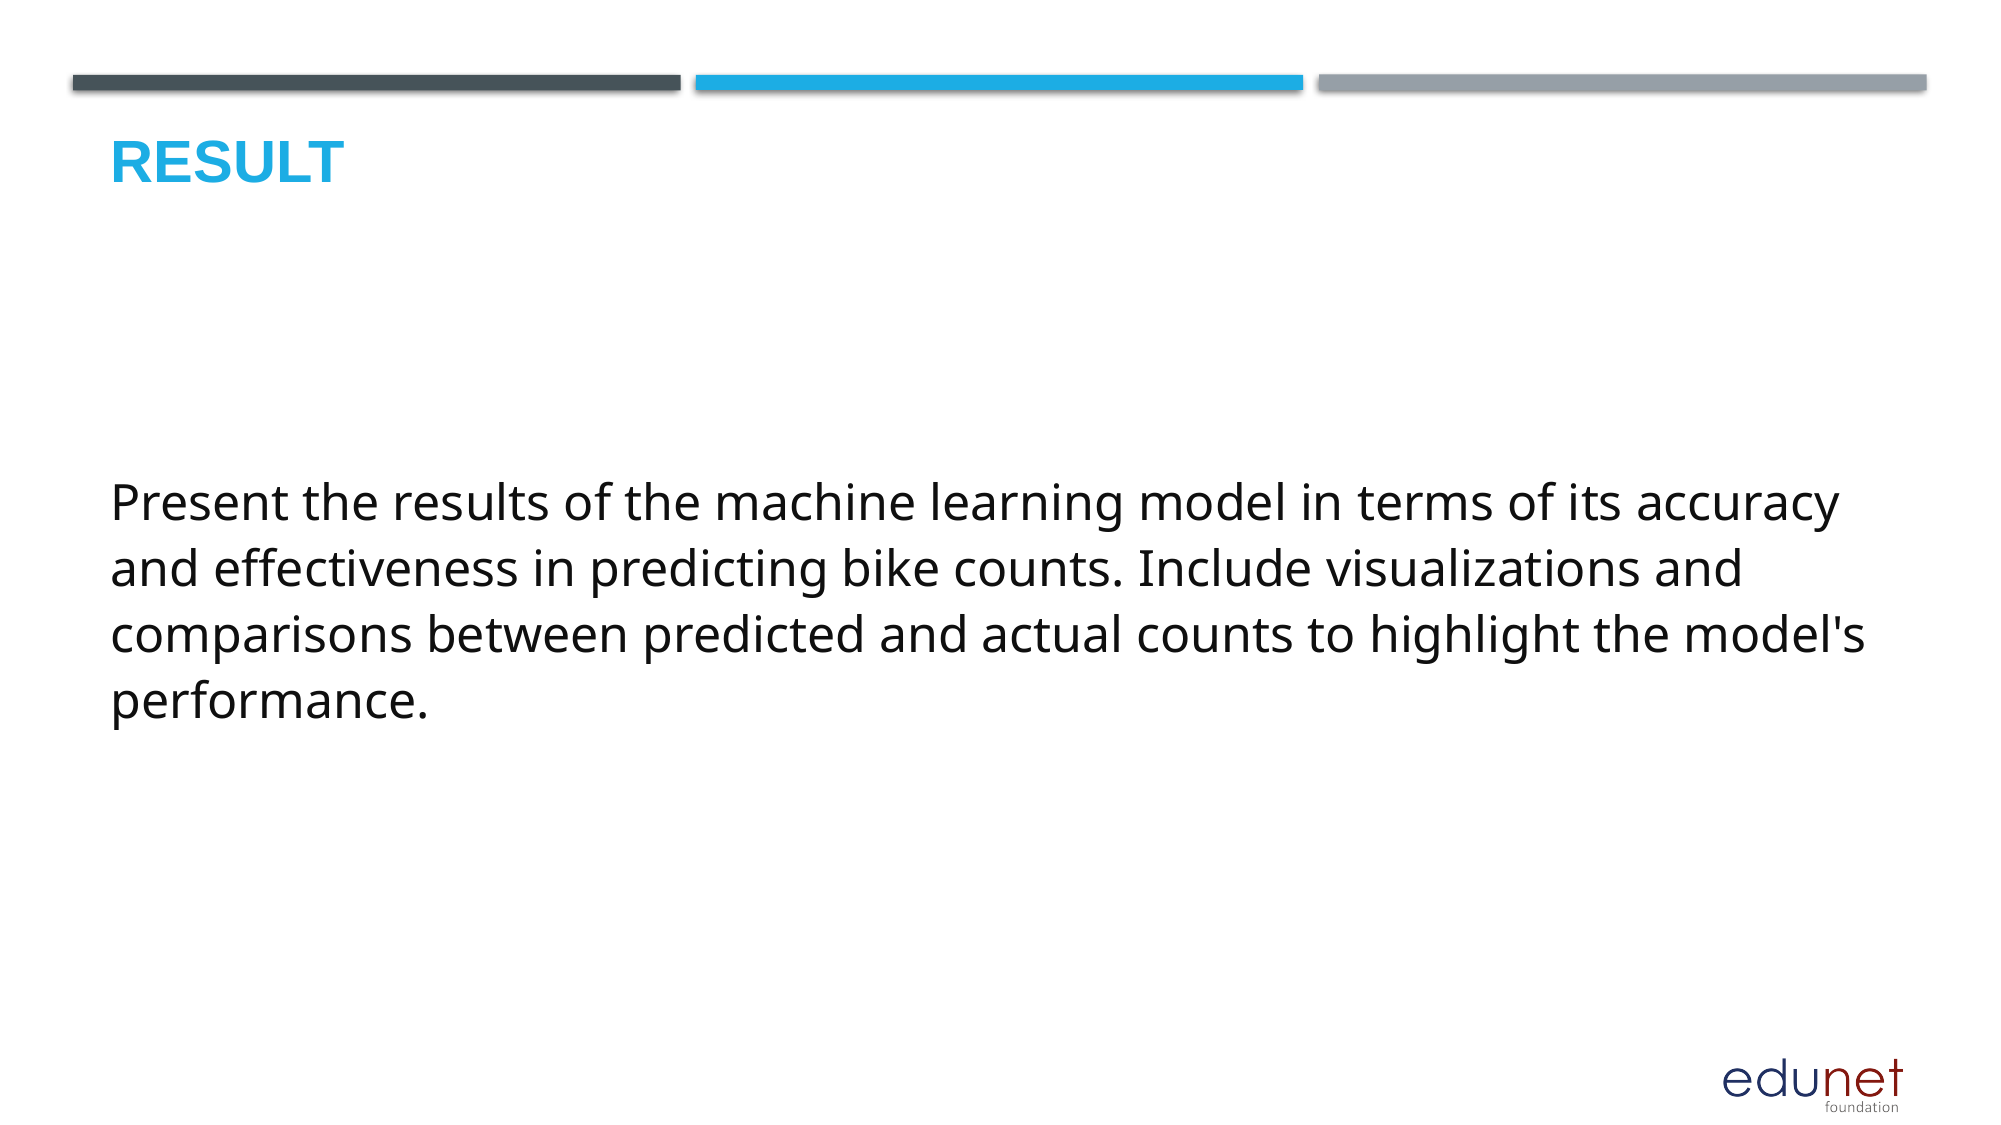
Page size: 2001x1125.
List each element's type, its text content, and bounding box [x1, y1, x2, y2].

picture [1719, 1056, 1905, 1116]
title Result [95, 115, 1905, 202]
list Present the results of the machine learning model in terms of its accuracy and effectiveness in predicting bike counts. Include visualizations and comparisons between predicted and actual counts to highlight the model's performance. [95, 213, 1905, 981]
